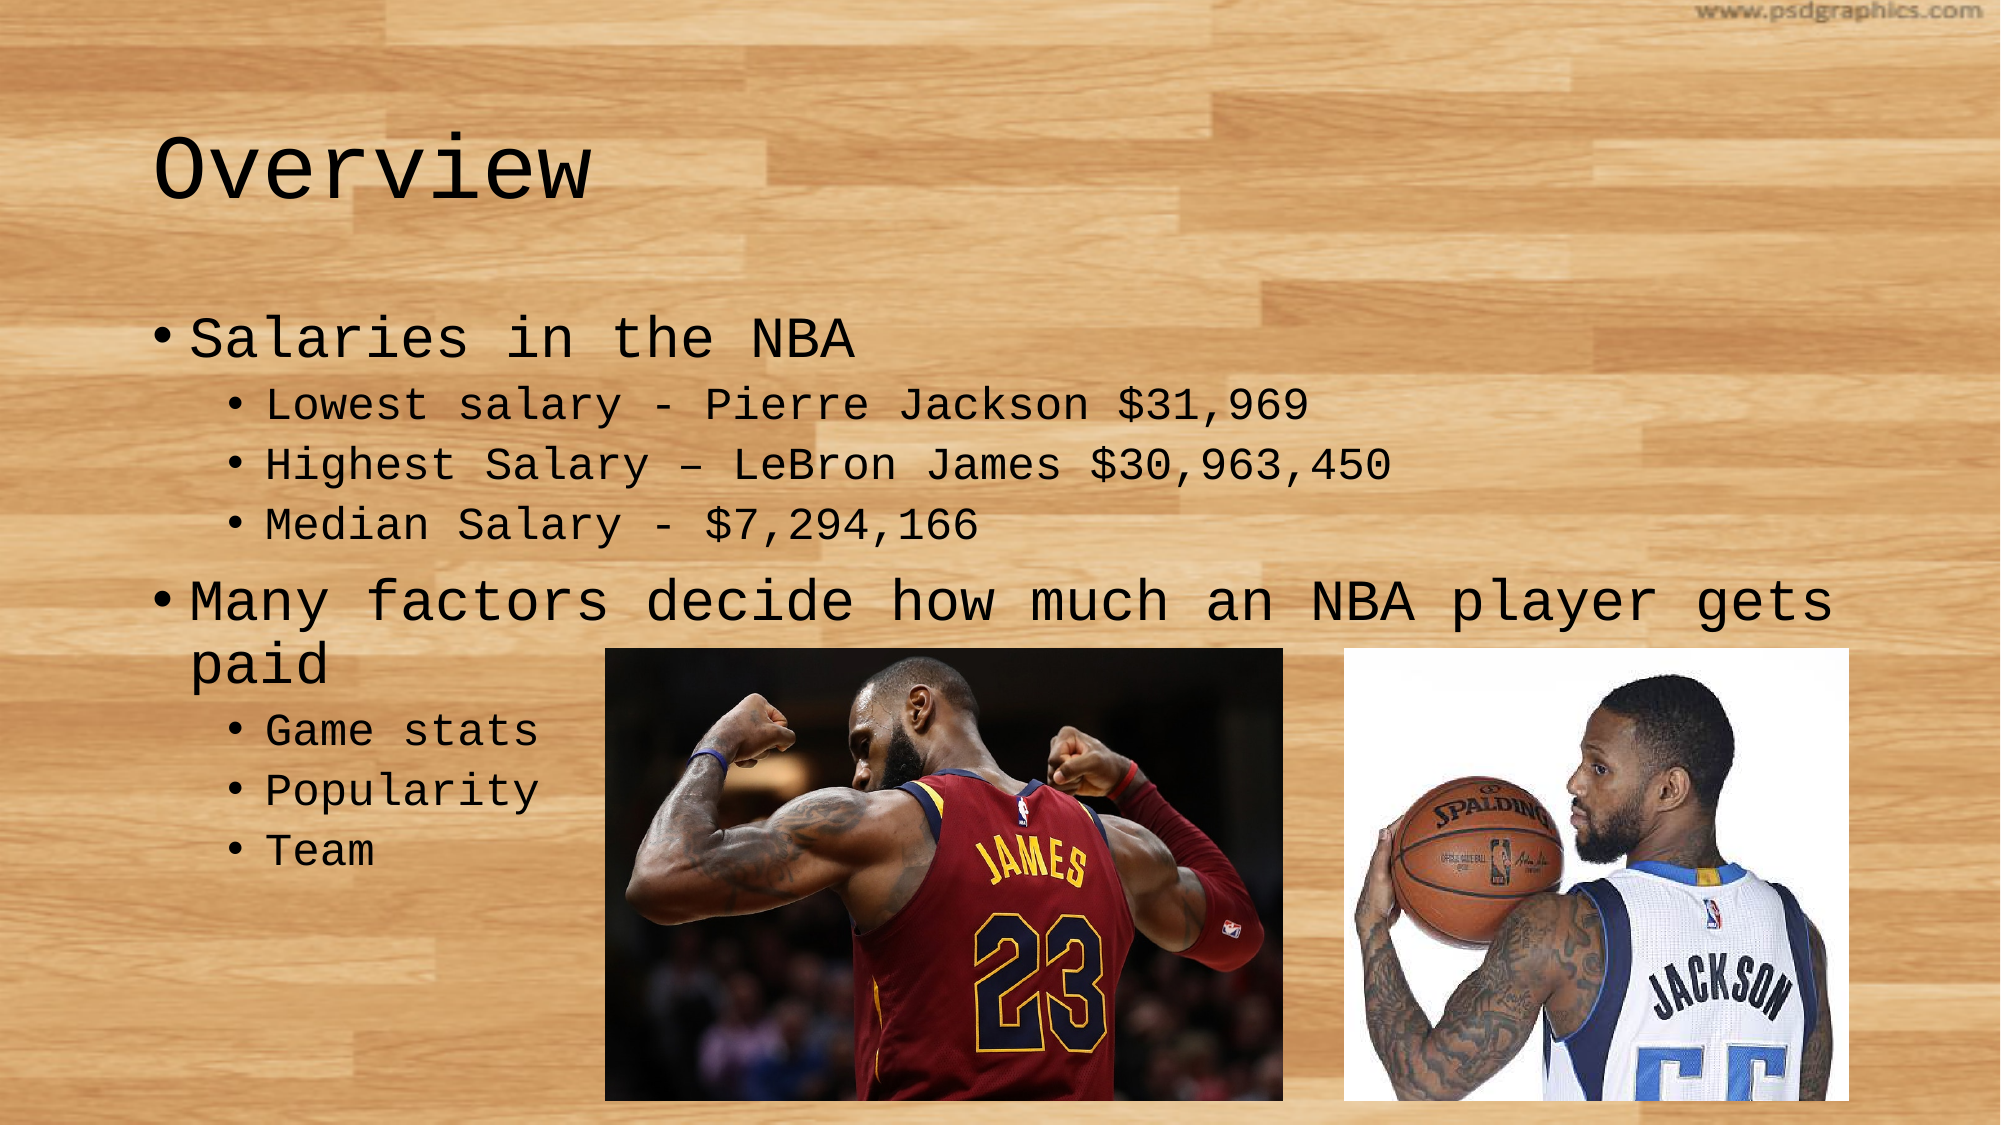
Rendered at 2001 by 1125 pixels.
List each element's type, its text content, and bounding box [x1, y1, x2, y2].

title Overview [137, 59, 1863, 278]
list Salaries in the NBA Lowest salary - Pierre Jackson $31,969 Highest Salary – LeBron James $30,963,450 Median Salary - $7,294,166 Many factors decide how much an NBA player gets paid Game stats Popularity Team [137, 299, 1863, 1014]
picture [0, 0, 2001, 1125]
